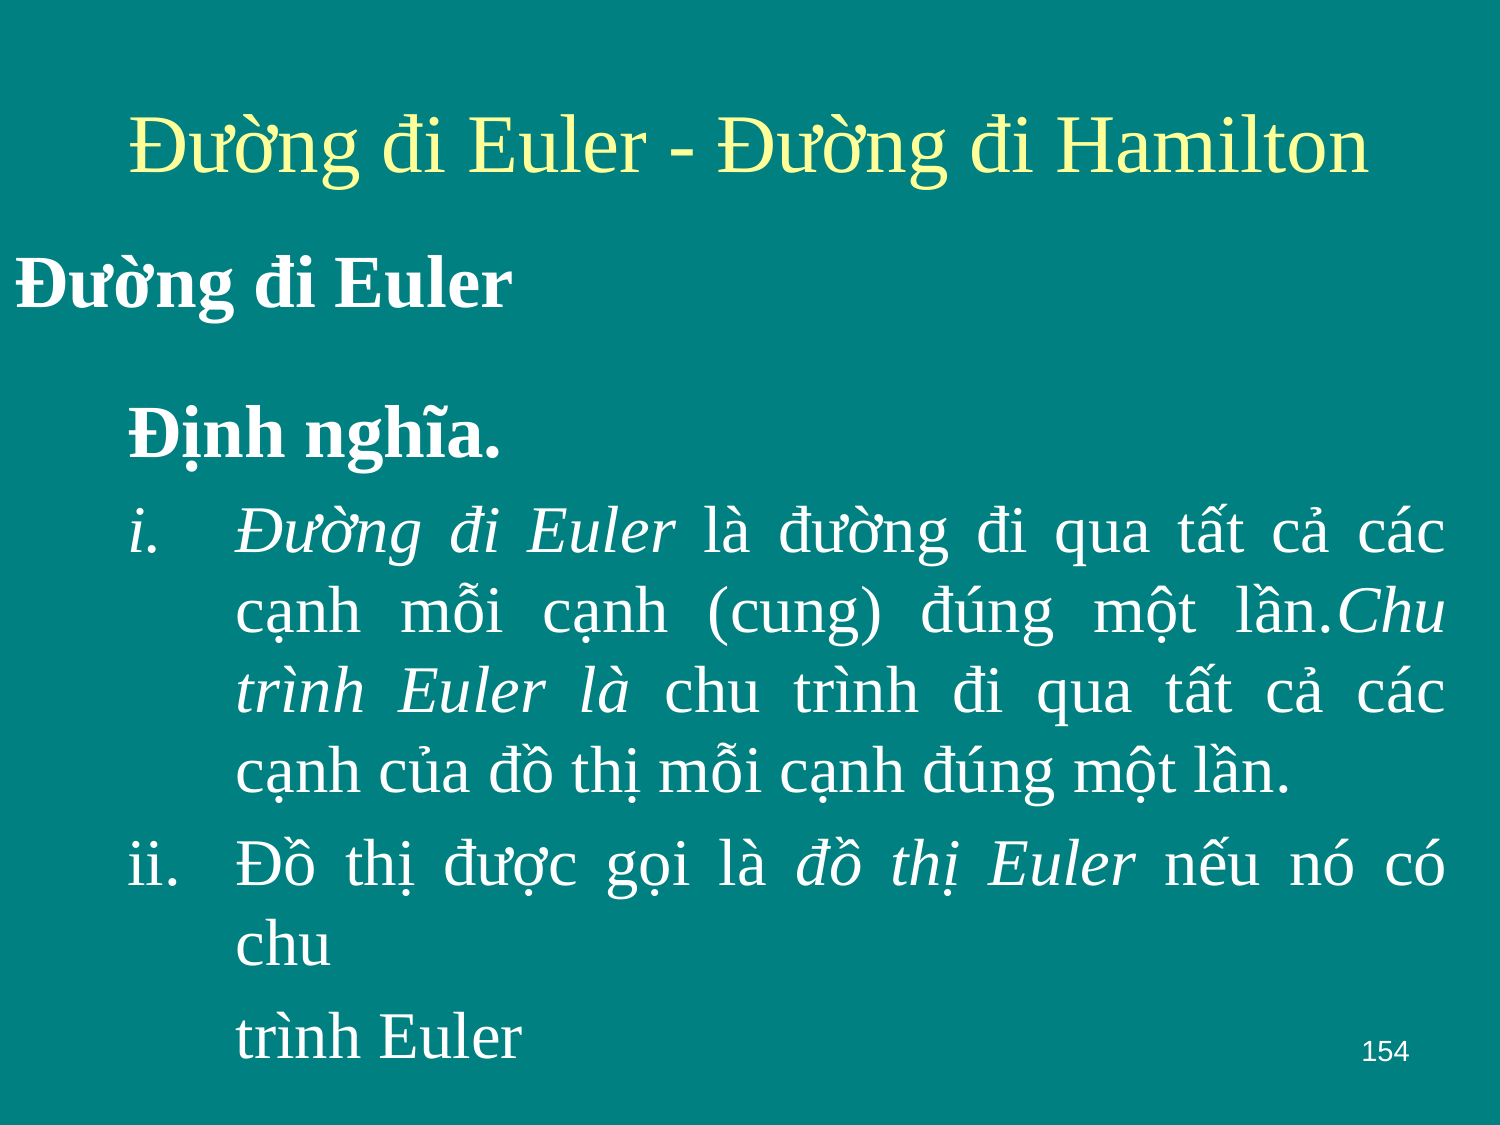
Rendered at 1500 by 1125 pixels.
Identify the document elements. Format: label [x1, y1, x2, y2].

list [112, 374, 1463, 1038]
text_box [0, 224, 650, 330]
slide_number [1074, 1024, 1426, 1103]
title [74, 44, 1426, 233]
